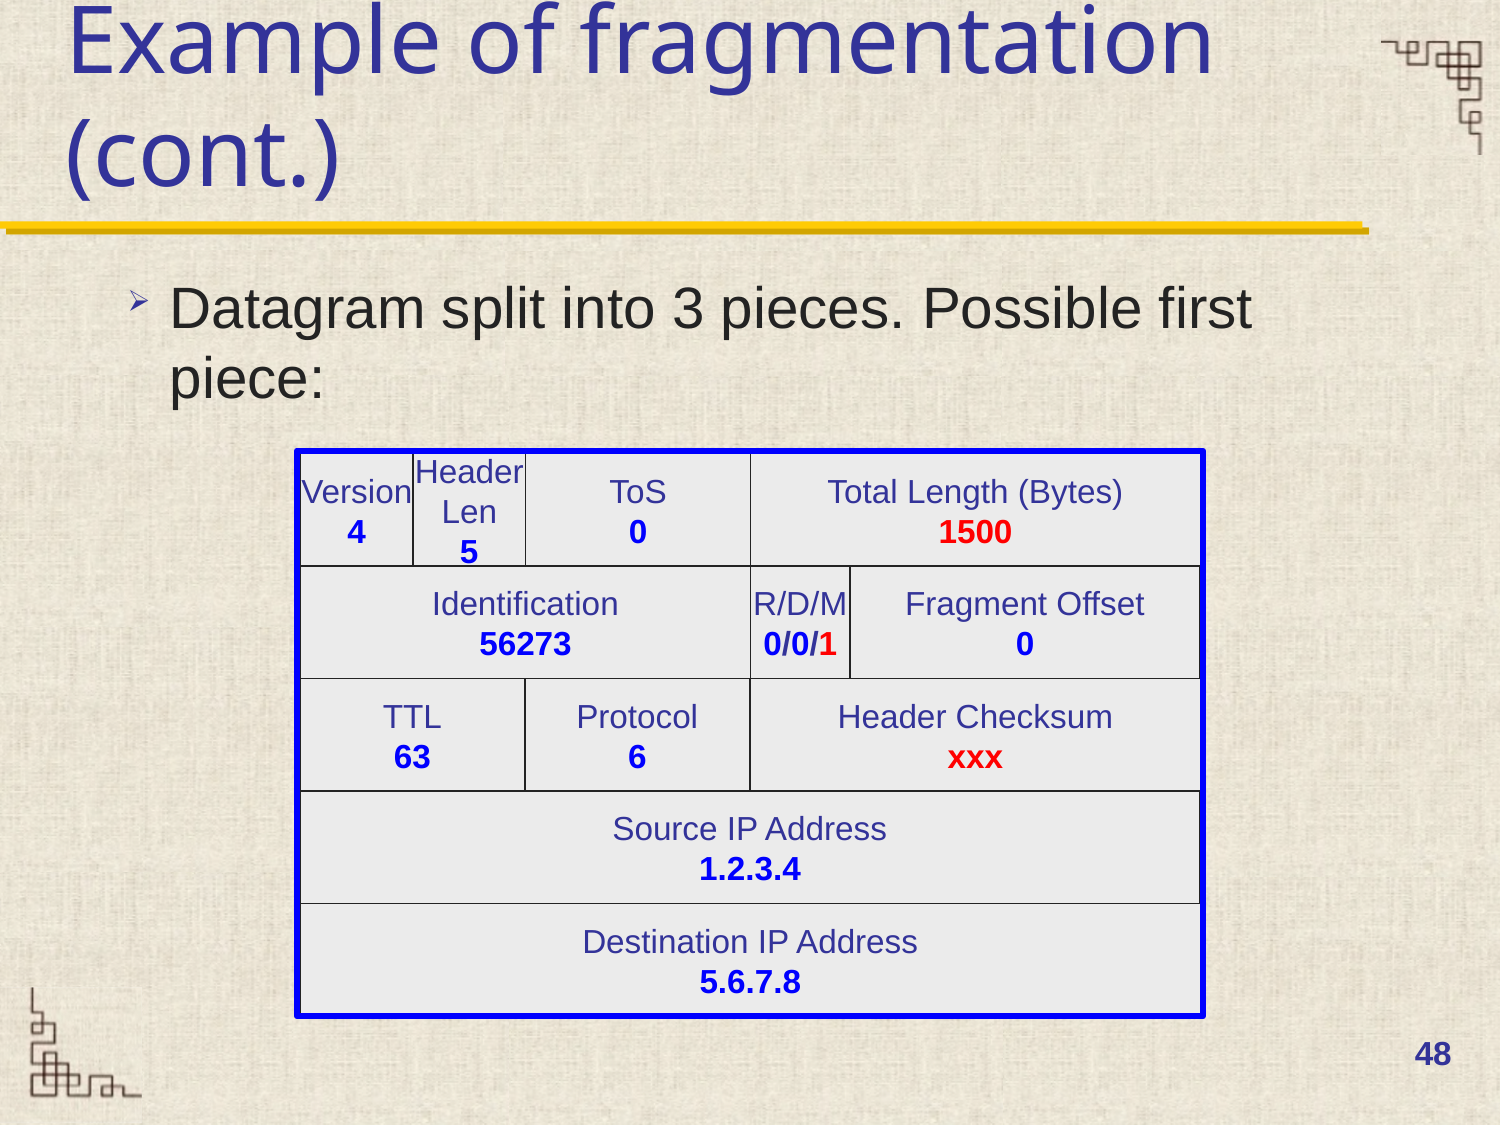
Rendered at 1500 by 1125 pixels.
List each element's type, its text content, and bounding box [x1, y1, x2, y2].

title Example of fragmentation (cont.) [49, 24, 1451, 213]
picture [0, 0, 1500, 1125]
picture [0, 988, 141, 1122]
slide_number 48 [1400, 1025, 1500, 1100]
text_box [296, 450, 1204, 1017]
list Datagram split into 3 pieces. Possible first piece: [112, 262, 1413, 988]
